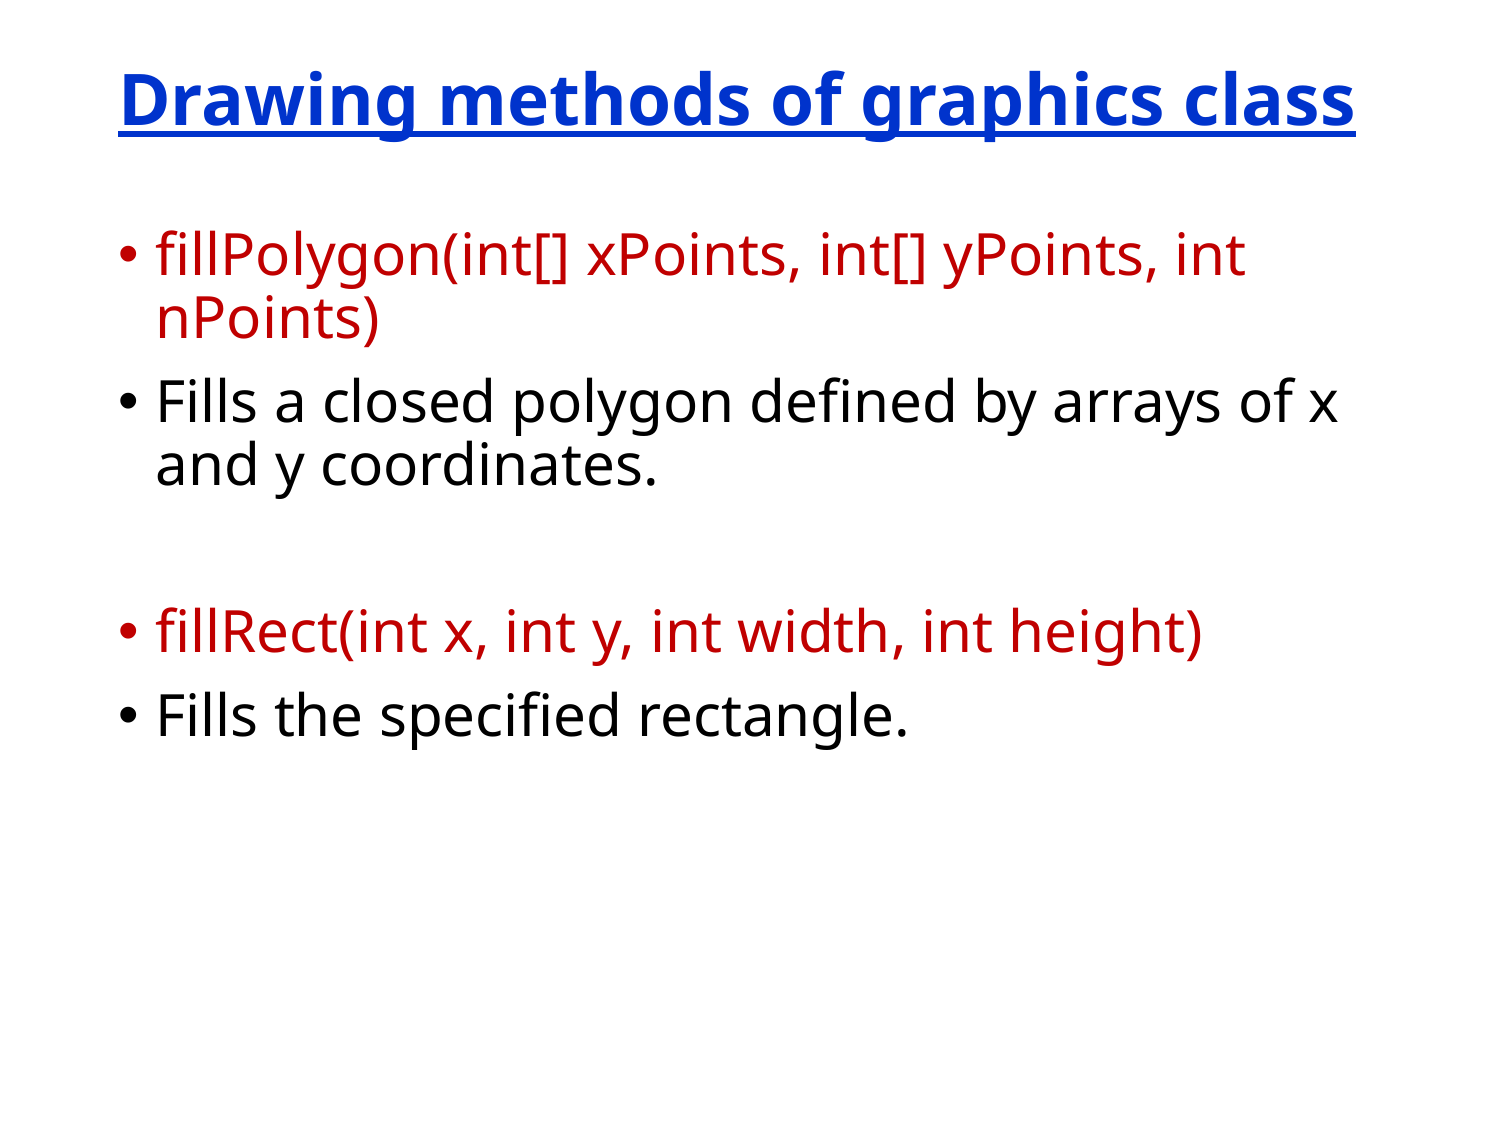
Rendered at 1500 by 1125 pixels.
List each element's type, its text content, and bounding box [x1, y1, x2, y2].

title Drawing methods of graphics class [103, 52, 1397, 153]
list fillPolygon(int[] xPoints, int[] yPoints, int nPoints) Fills a closed polygon defined by arrays of x and y coordinates. fillRect(int x, int y, int width, int height) Fills the specified rectangle. [103, 217, 1397, 1014]
